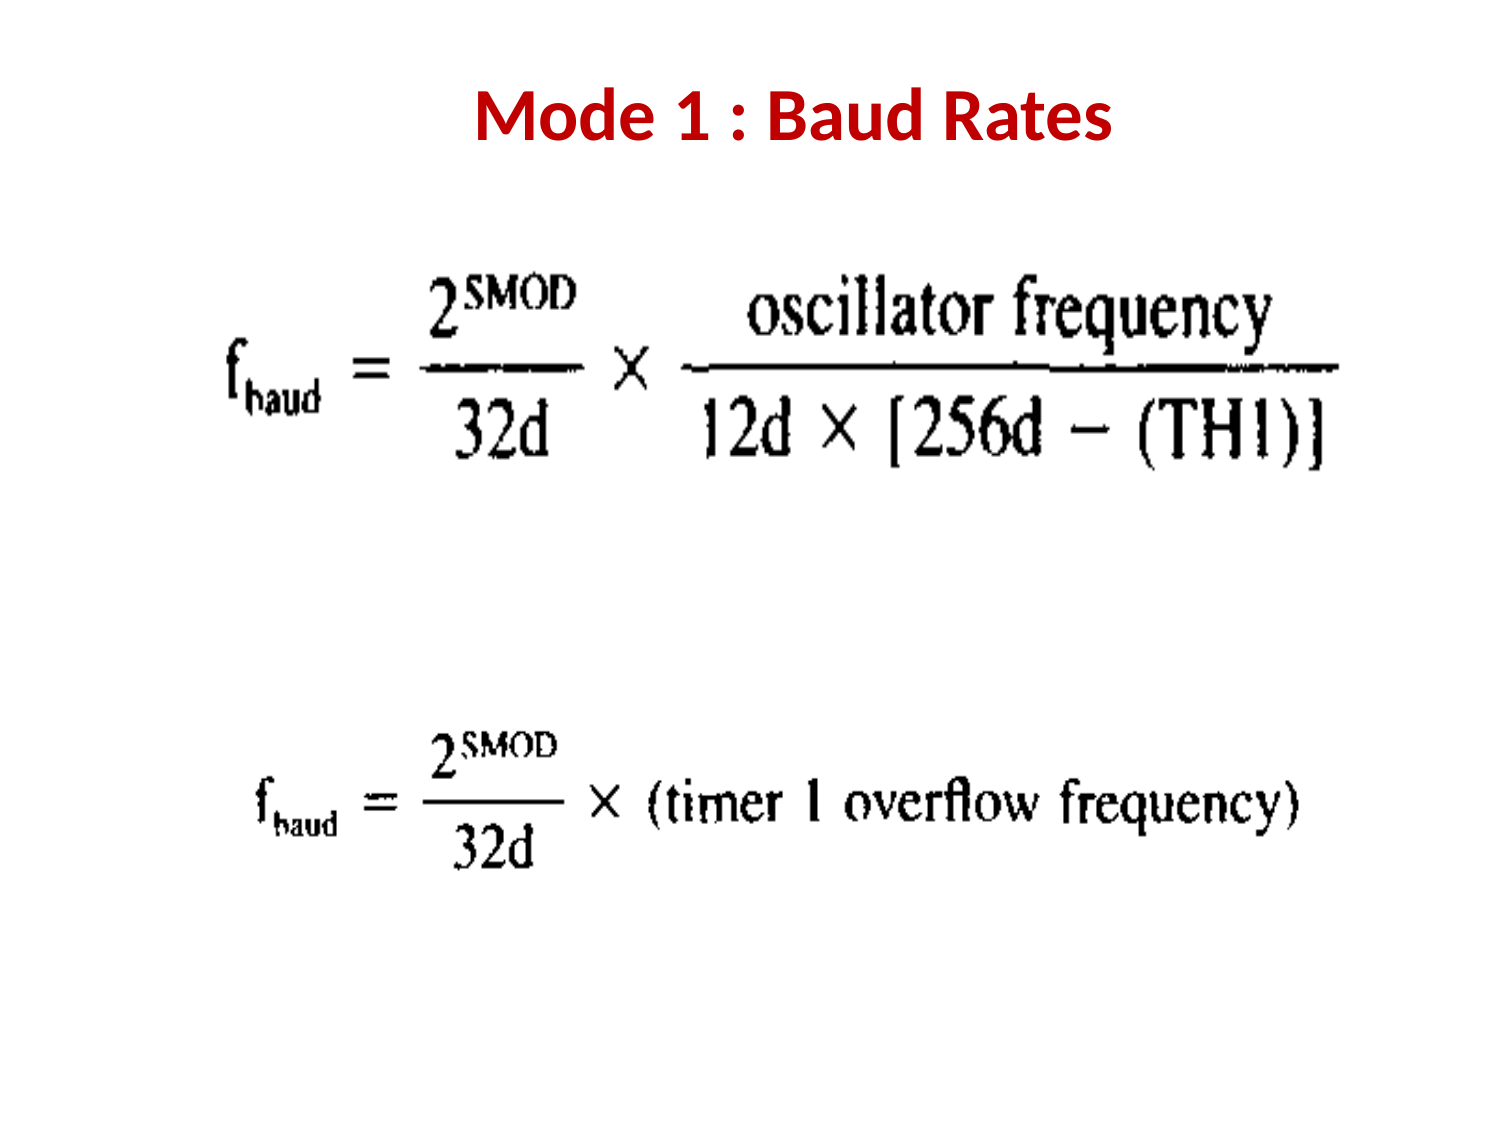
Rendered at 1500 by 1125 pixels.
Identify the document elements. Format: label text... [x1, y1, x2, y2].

picture [224, 687, 1351, 901]
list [149, 212, 1376, 501]
title Mode 1 : Baud Rates [287, 45, 1300, 175]
